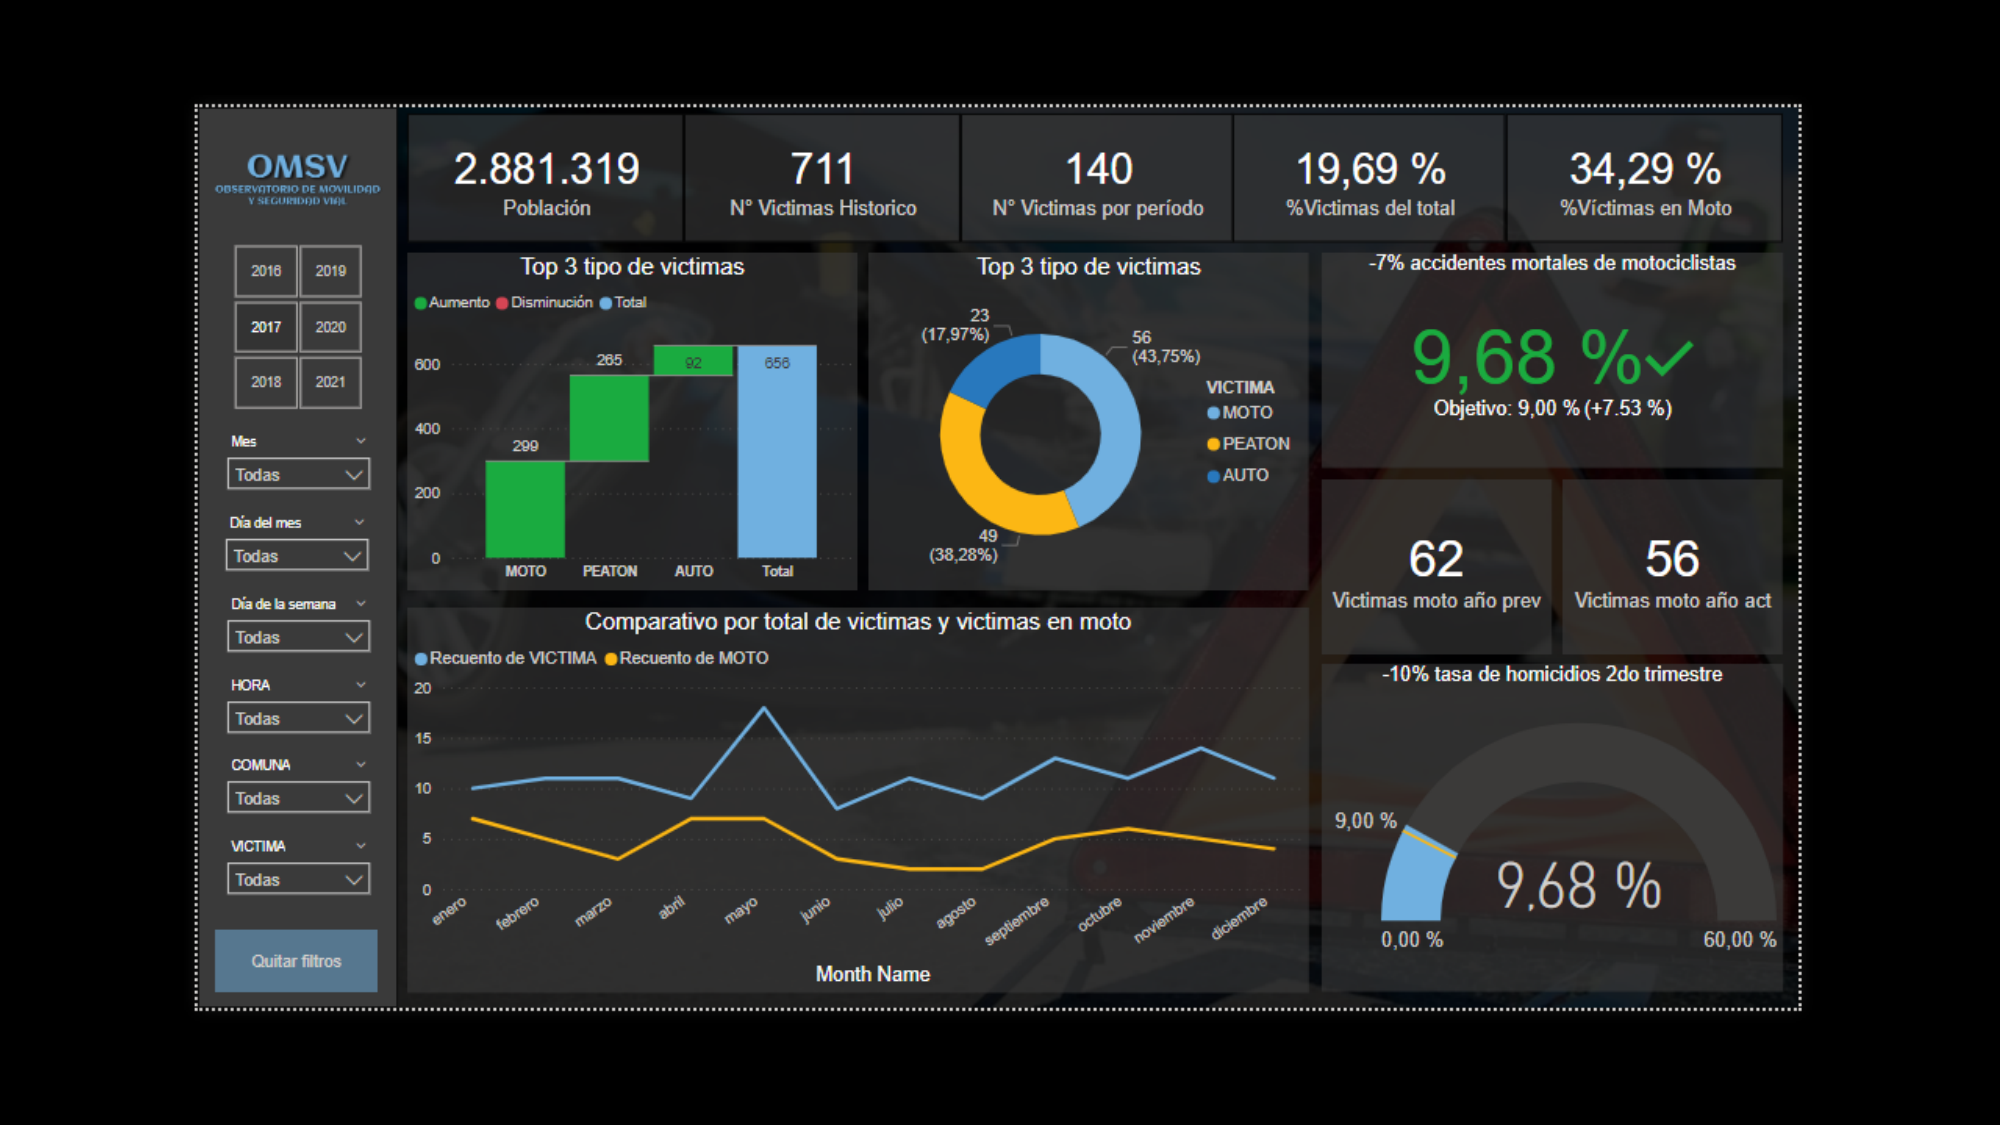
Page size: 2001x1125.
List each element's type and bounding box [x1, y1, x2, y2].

picture [184, 95, 1816, 1030]
